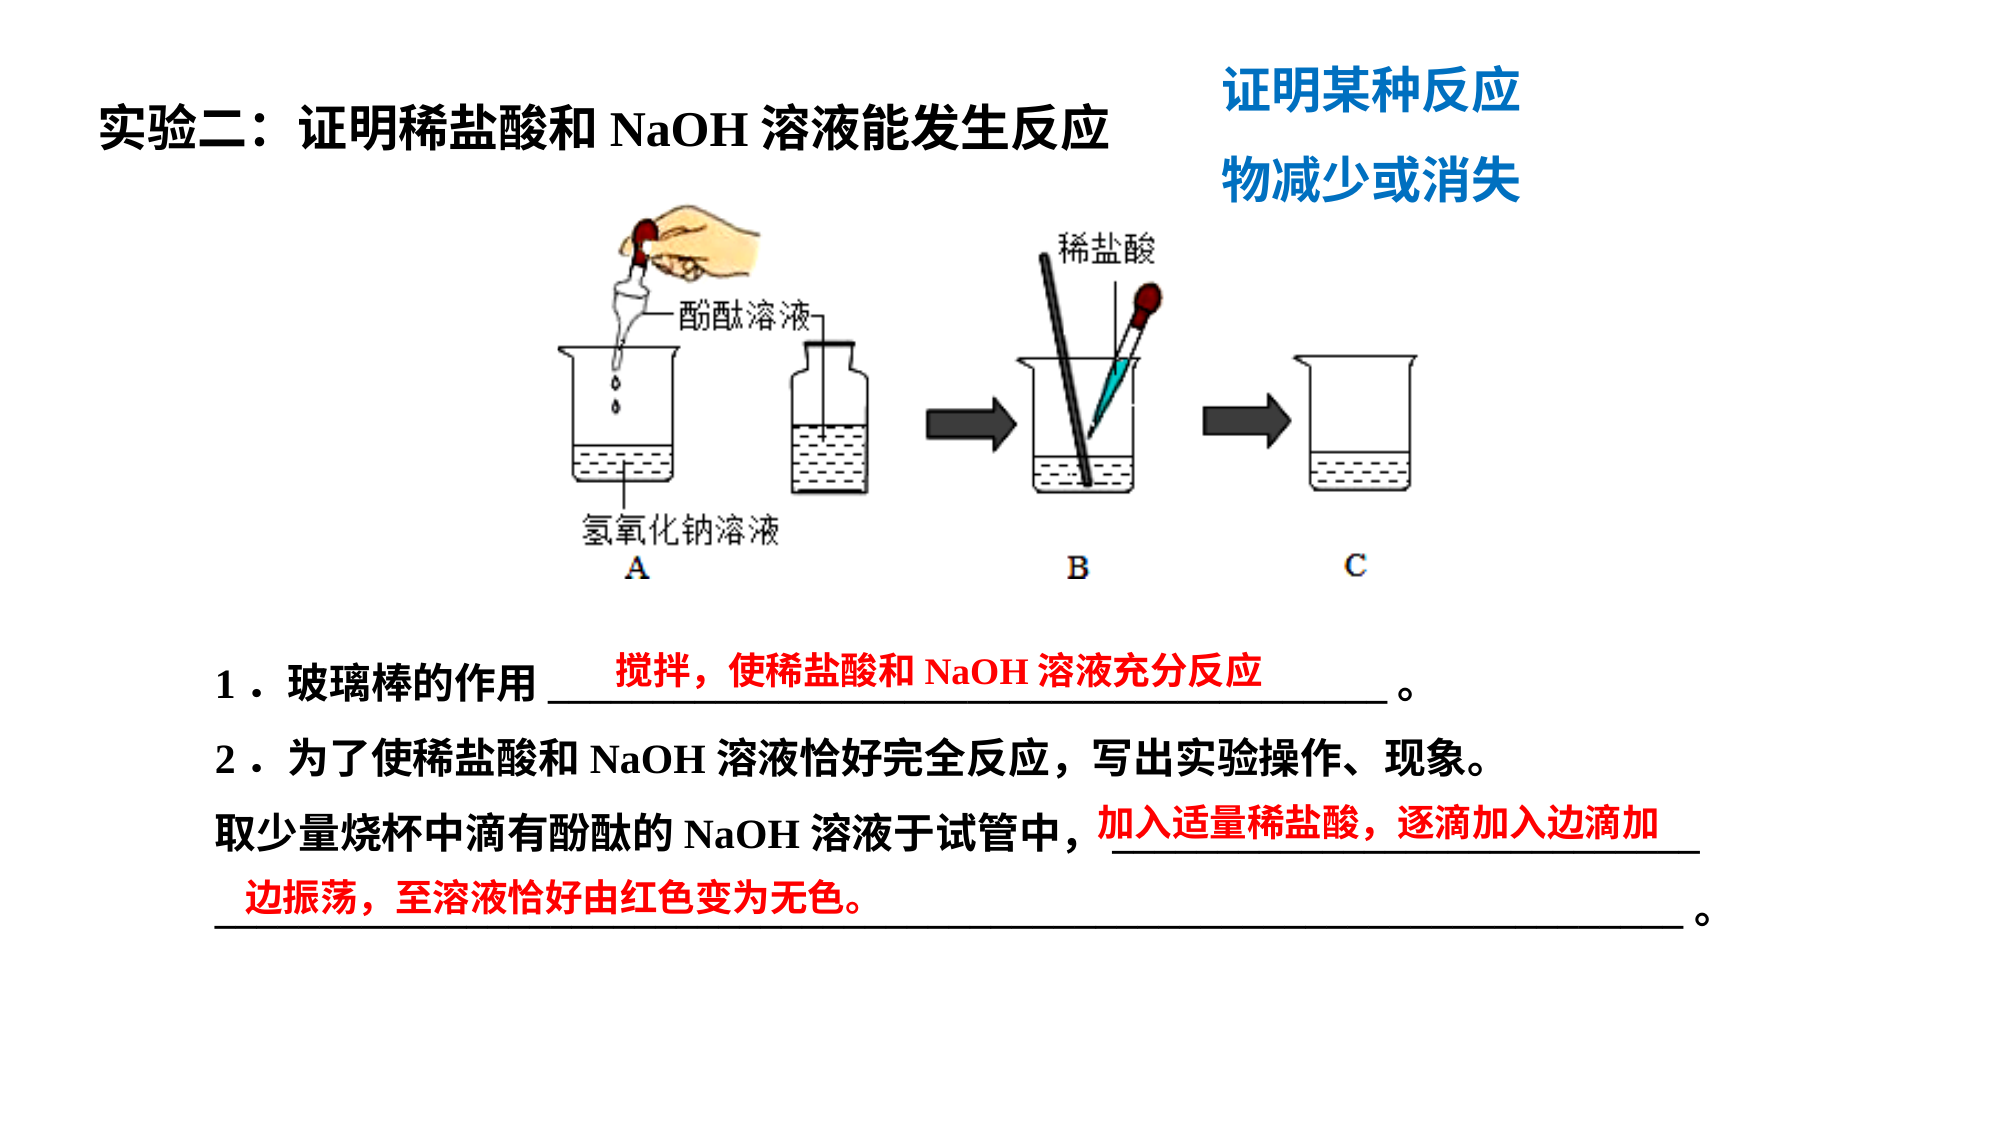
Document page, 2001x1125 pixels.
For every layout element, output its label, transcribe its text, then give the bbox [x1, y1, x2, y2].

text_box 搅拌，使稀盐酸和NaOH溶液充分反应 [600, 639, 1304, 700]
text_box 实验二：证明稀盐酸和NaOH溶液能发生反应 [83, 59, 1195, 165]
picture [557, 197, 1443, 579]
text_box 证明某种反应物减少或消失 [1195, 21, 1548, 216]
text_box 边振荡，至溶液恰好由红色变为无色。 [230, 866, 934, 927]
text_box 1．玻璃棒的作用________________________________________。 2．为了使稀盐酸和NaOH溶液恰好完全反应，写出实验操作、现象。 取少量烧杯中滴有酚酞的NaOH溶液于试管中，____________________________ ______________________________________________________________________。 [200, 624, 1770, 940]
text_box 加入适量稀盐酸，逐滴加入边滴加 [1082, 791, 1697, 851]
